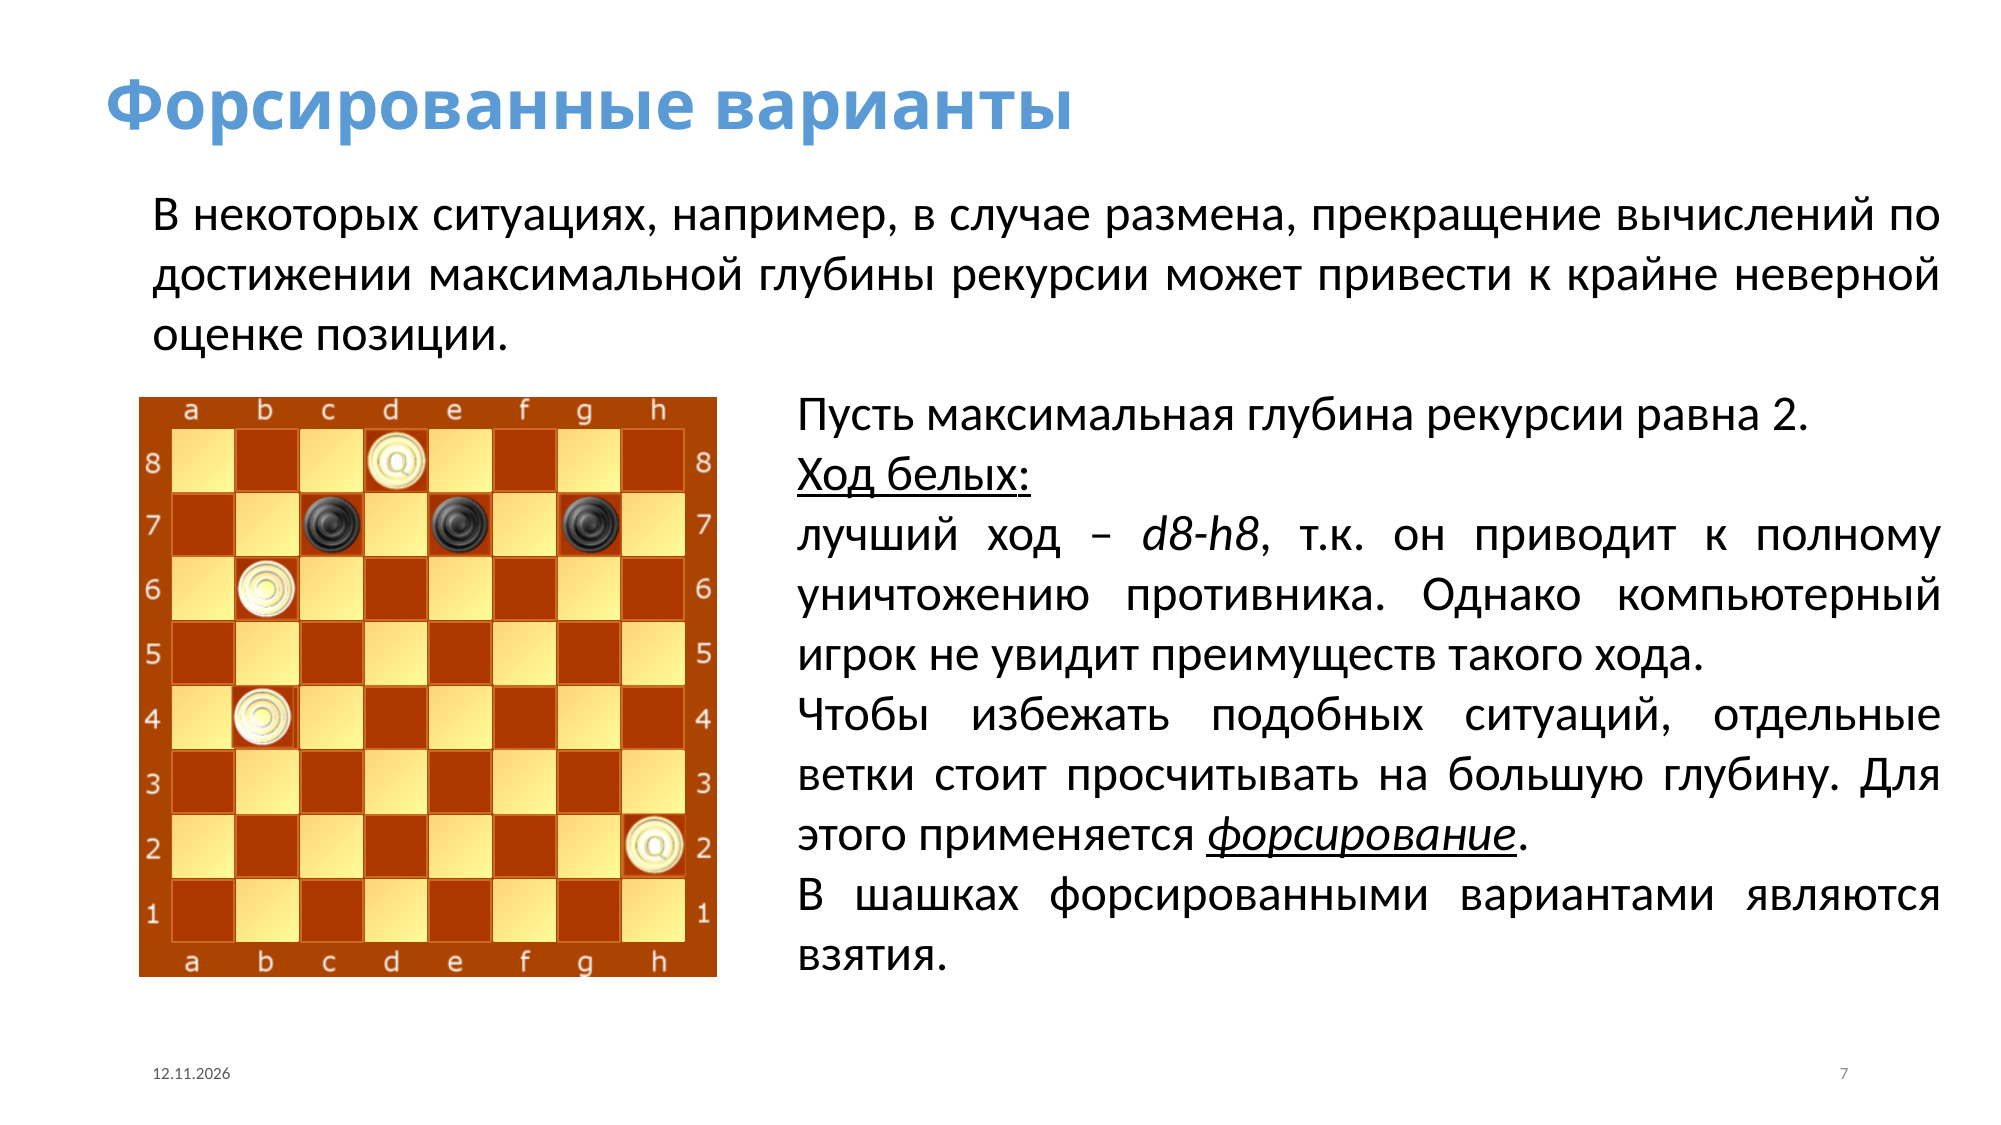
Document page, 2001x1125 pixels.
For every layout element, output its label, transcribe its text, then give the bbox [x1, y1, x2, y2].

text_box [139, 397, 717, 977]
text_box Пусть максимальная глубина рекурсии равна 2. Ход белых: лучший ход – d8-h8, т.к. он приводит к полному уничтожению противника. Однако компьютерный игрок не увидит преимуществ такого хода. Чтобы избежать подобных ситуаций, отдельные ветки стоит просчитывать на большую глубину. Для этого применяется форсирование. В шашках форсированными вариантами являются взятия. [782, 373, 1957, 1049]
slide_number 7 [1413, 1049, 1864, 1103]
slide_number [137, 1042, 588, 1103]
text_box Форсированные варианты [90, 19, 1497, 197]
text_box В некоторых ситуациях, например, в случае размена, прекращение вычислений по достижении максимальной глубины рекурсии может привести к крайне неверной оценке позиции. [137, 172, 1957, 368]
